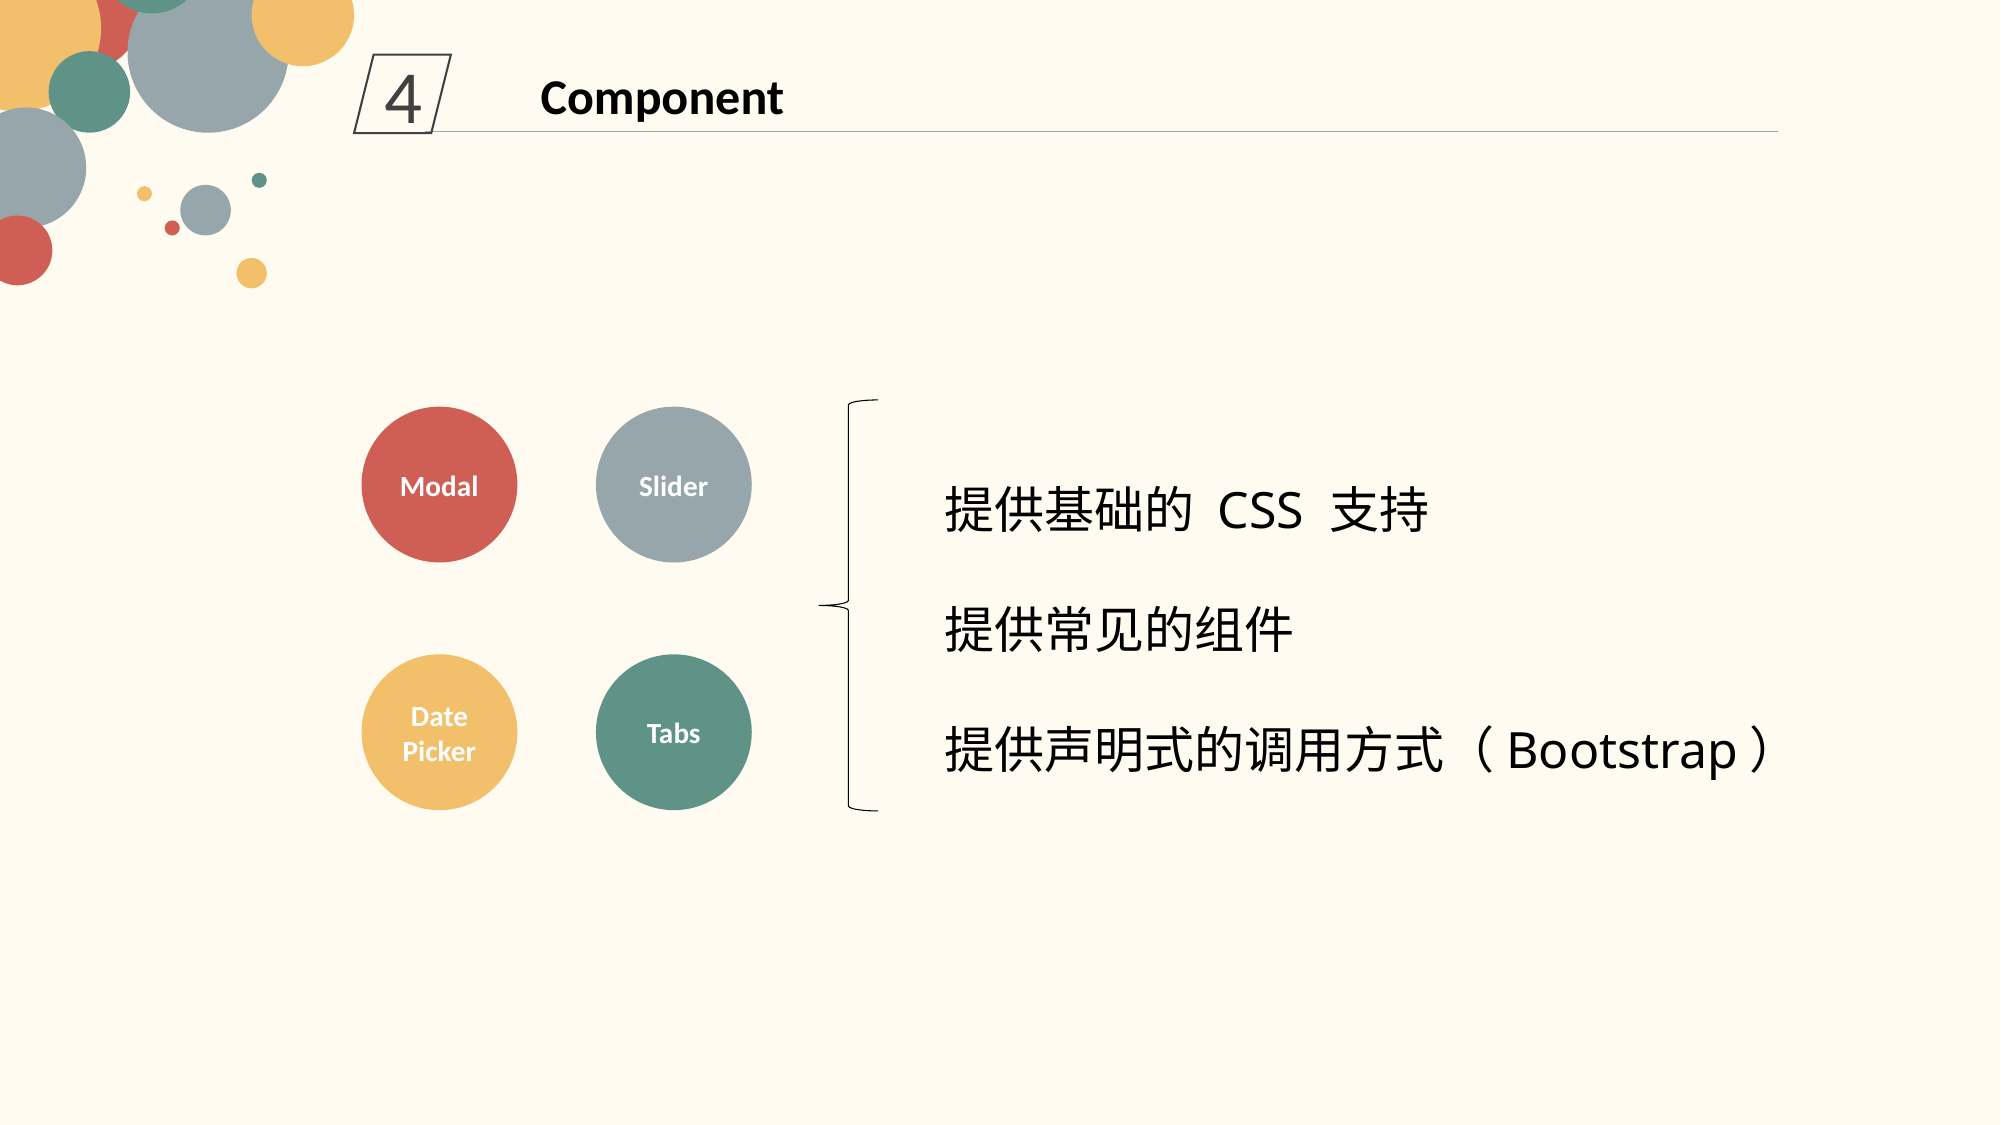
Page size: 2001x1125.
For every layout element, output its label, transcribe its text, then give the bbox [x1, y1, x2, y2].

text_box 4 [355, 53, 453, 135]
text_box Component [525, 57, 1296, 131]
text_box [0, 0, 355, 289]
text_box [818, 399, 879, 812]
text_box Slider [594, 405, 753, 564]
text_box Tabs [594, 653, 753, 812]
text_box Date Picker [360, 653, 519, 812]
text_box Modal [360, 405, 519, 564]
text_box 提供基础的 CSS 支持 提供常见的组件 提供声明式的调用方式（Bootstrap） [929, 411, 1943, 787]
